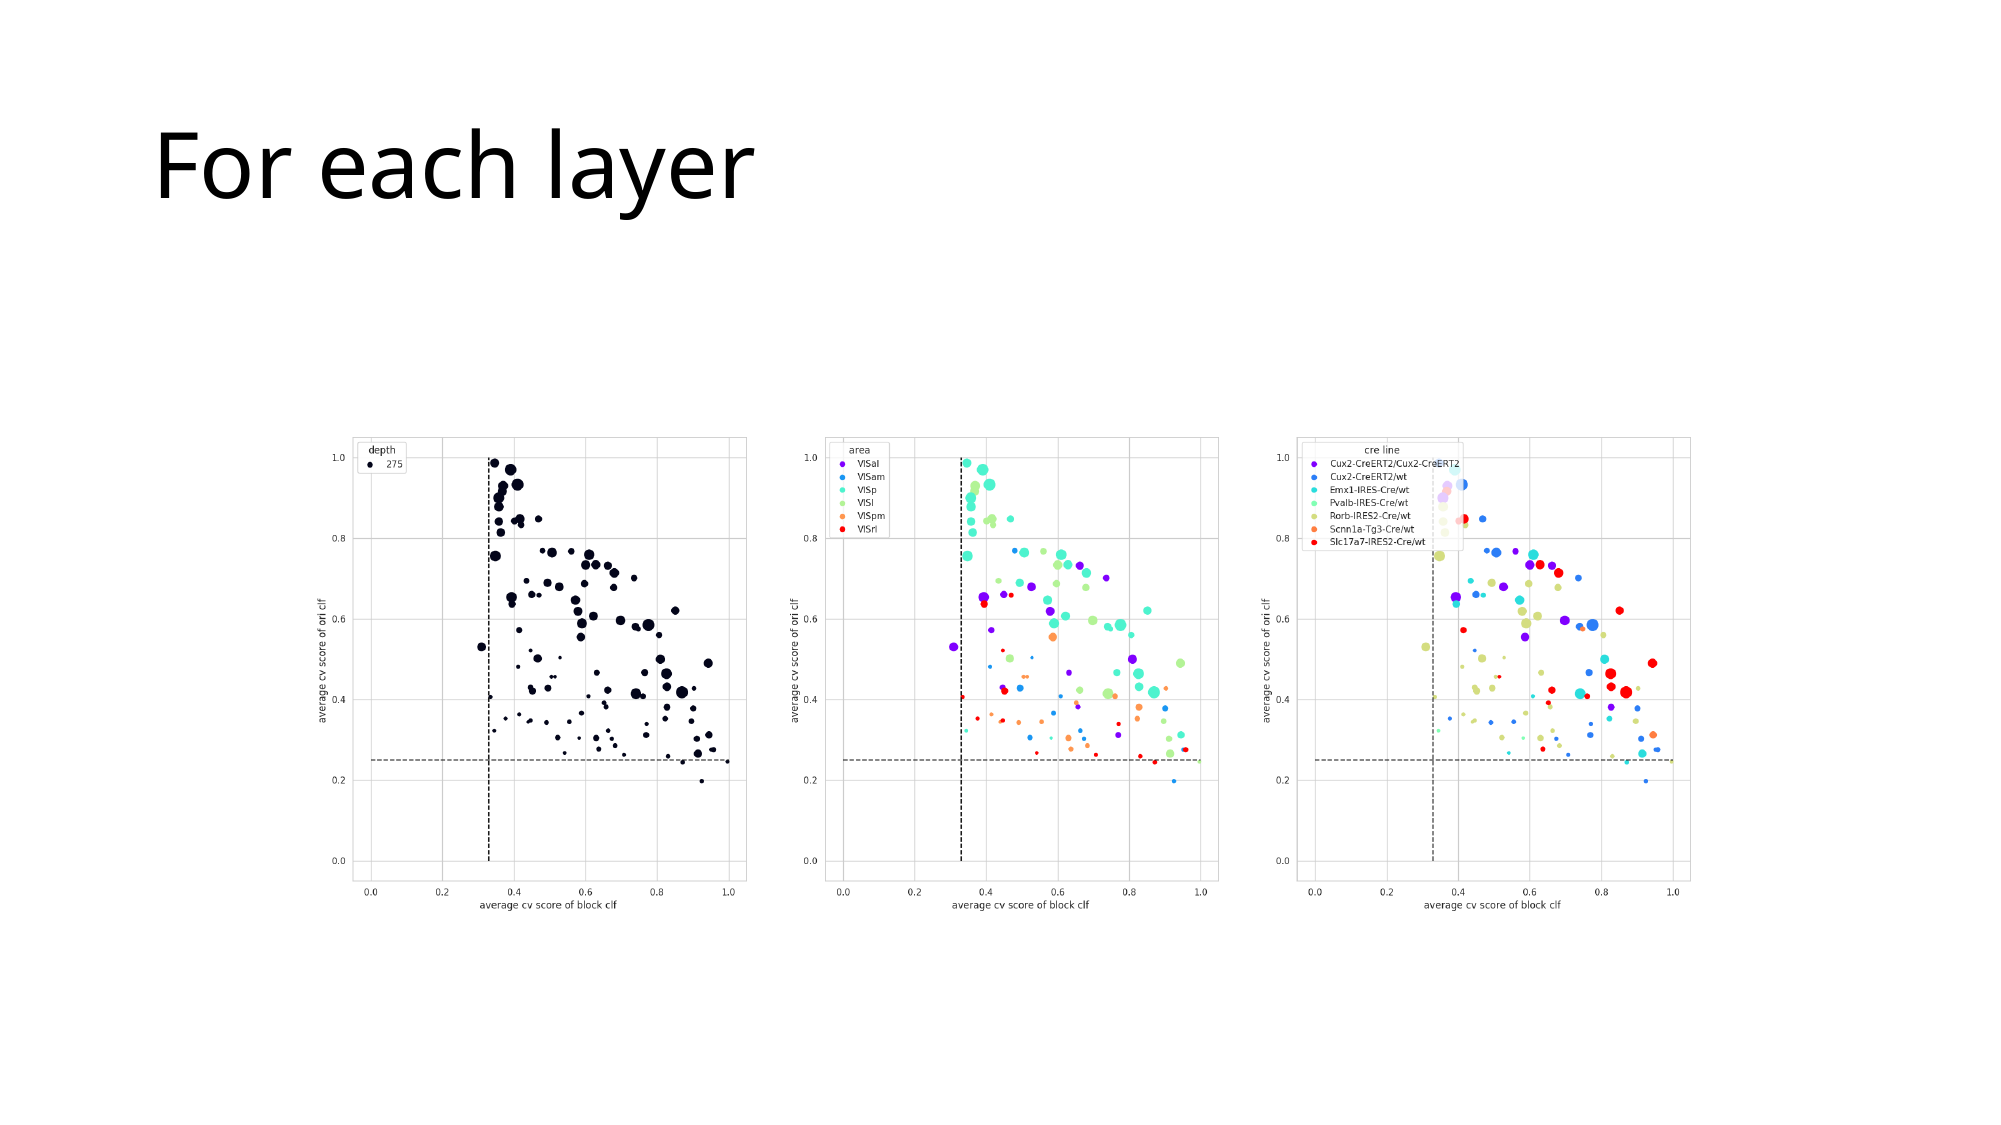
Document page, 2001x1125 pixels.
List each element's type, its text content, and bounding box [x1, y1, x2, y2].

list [137, 368, 1863, 944]
title For each layer [137, 59, 1863, 278]
